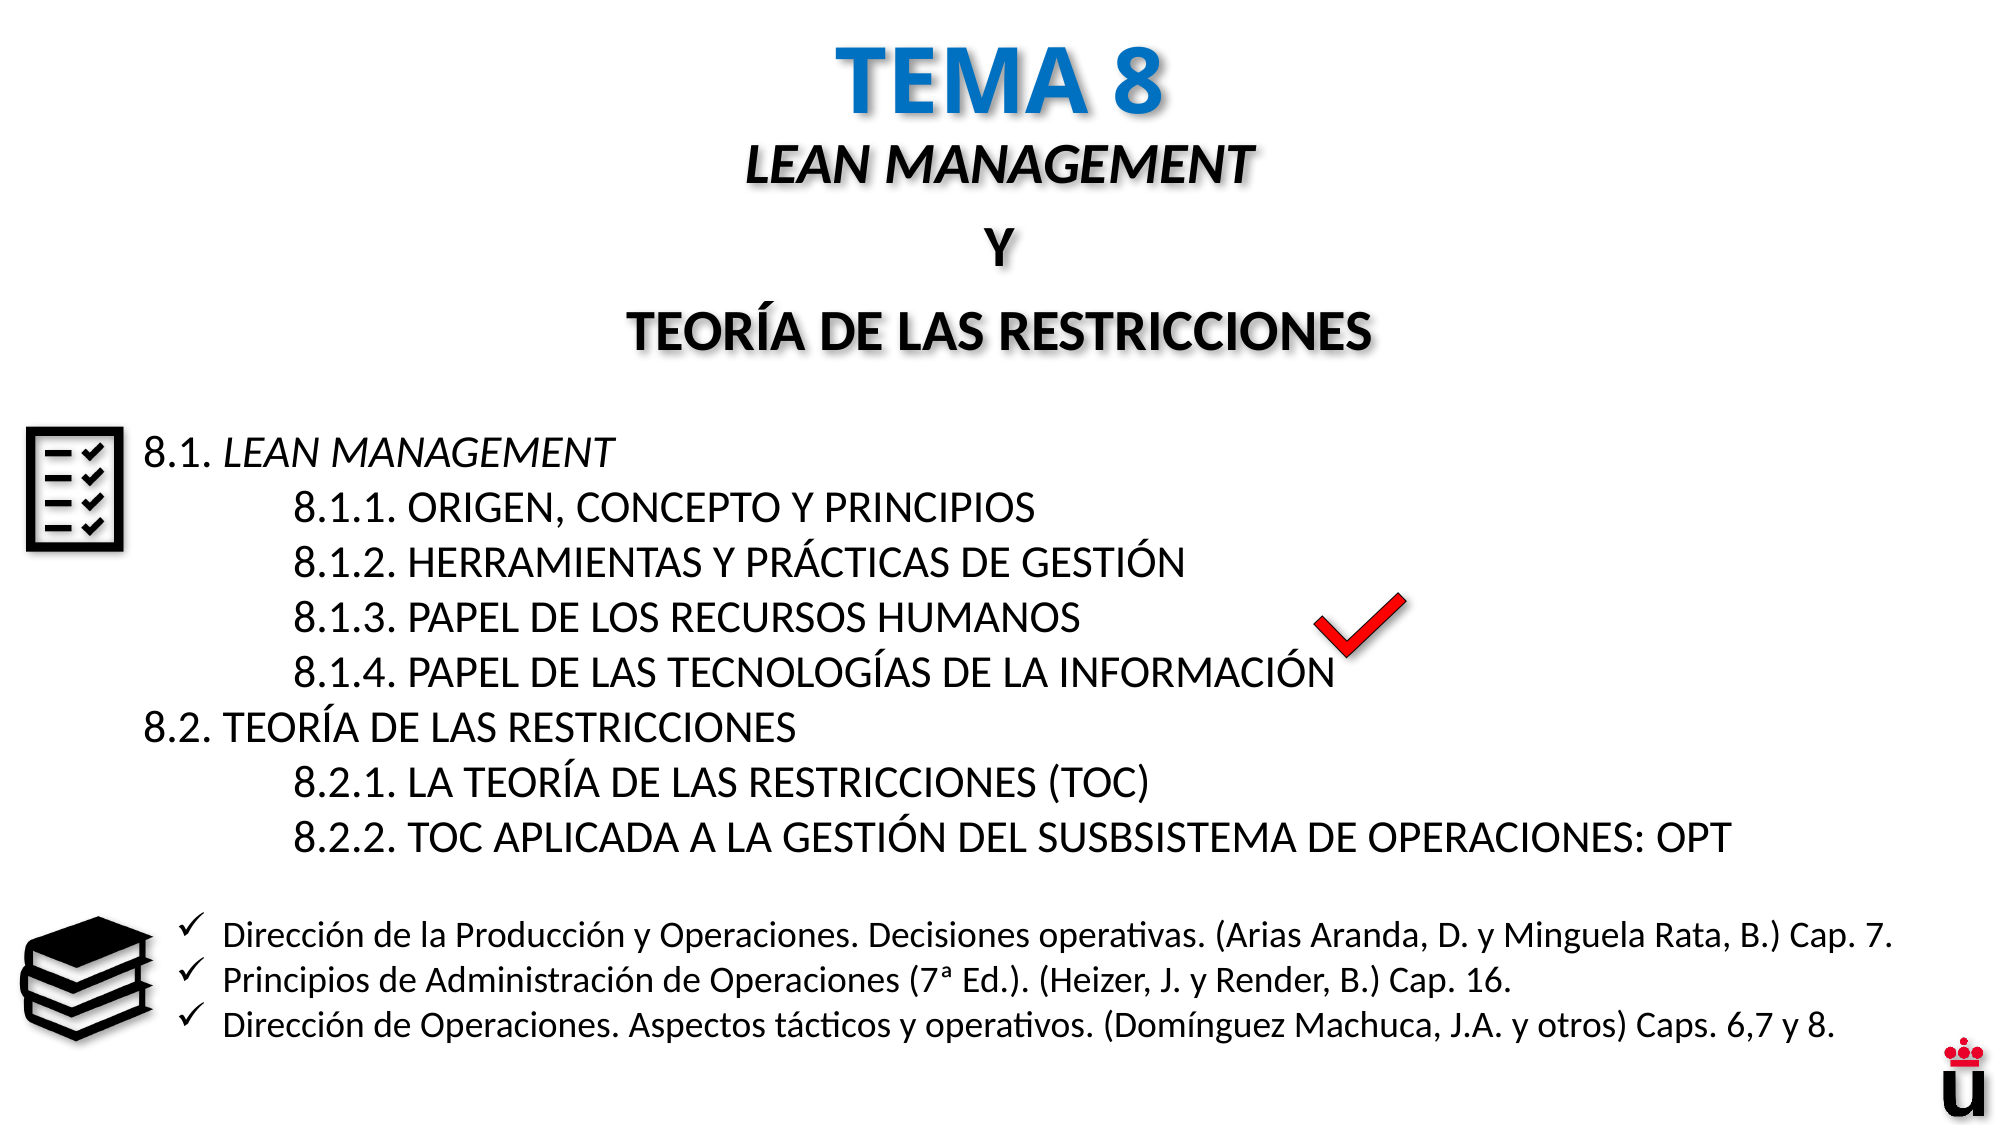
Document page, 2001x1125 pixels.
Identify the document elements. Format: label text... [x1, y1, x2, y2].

text_box LEAN MANAGEMENT Y TEORÍA DE LAS RESTRICCIONES [356, 214, 1644, 371]
text_box 8.1. LEAN MANAGEMENT 8.1.1. ORIGEN, CONCEPTO Y PRINCIPIOS 8.1.2. HERRAMIENTAS Y PRÁCTICAS DE GESTIÓN 8.1.3. PAPEL DE LOS RECURSOS HUMANOS 8.1.4. PAPEL DE LAS TECNOLOGÍAS DE LA INFORMACIÓN 8.2. TEORÍA DE LAS RESTRICCIONES 8.2.1. LA TEORÍA DE LAS RESTRICCIONES (TOC) 8.2.2. TOC APLICADA A LA GESTIÓN DEL SUSBSISTEMA DE OPERACIONES: OPT [128, 414, 1990, 870]
picture [11, 903, 162, 1054]
picture [1918, 1031, 2000, 1125]
text_box TEMA 8 [789, 26, 1211, 184]
text_box Dirección de la Producción y Operaciones. Decisiones operativas. (Arias Aranda, D. y Minguela Rata, B.) Cap. 7. Principios de Administración de Operaciones (7ª Ed.). (Heizer, J. y Render, B.) Cap. 16. Dirección de Operaciones. Aspectos tácticos y operativos. (Domínguez Machuca, J.A. y otros) Caps. 6,7 y 8. [161, 902, 1923, 1053]
picture [1312, 577, 1408, 673]
picture [0, 414, 150, 565]
